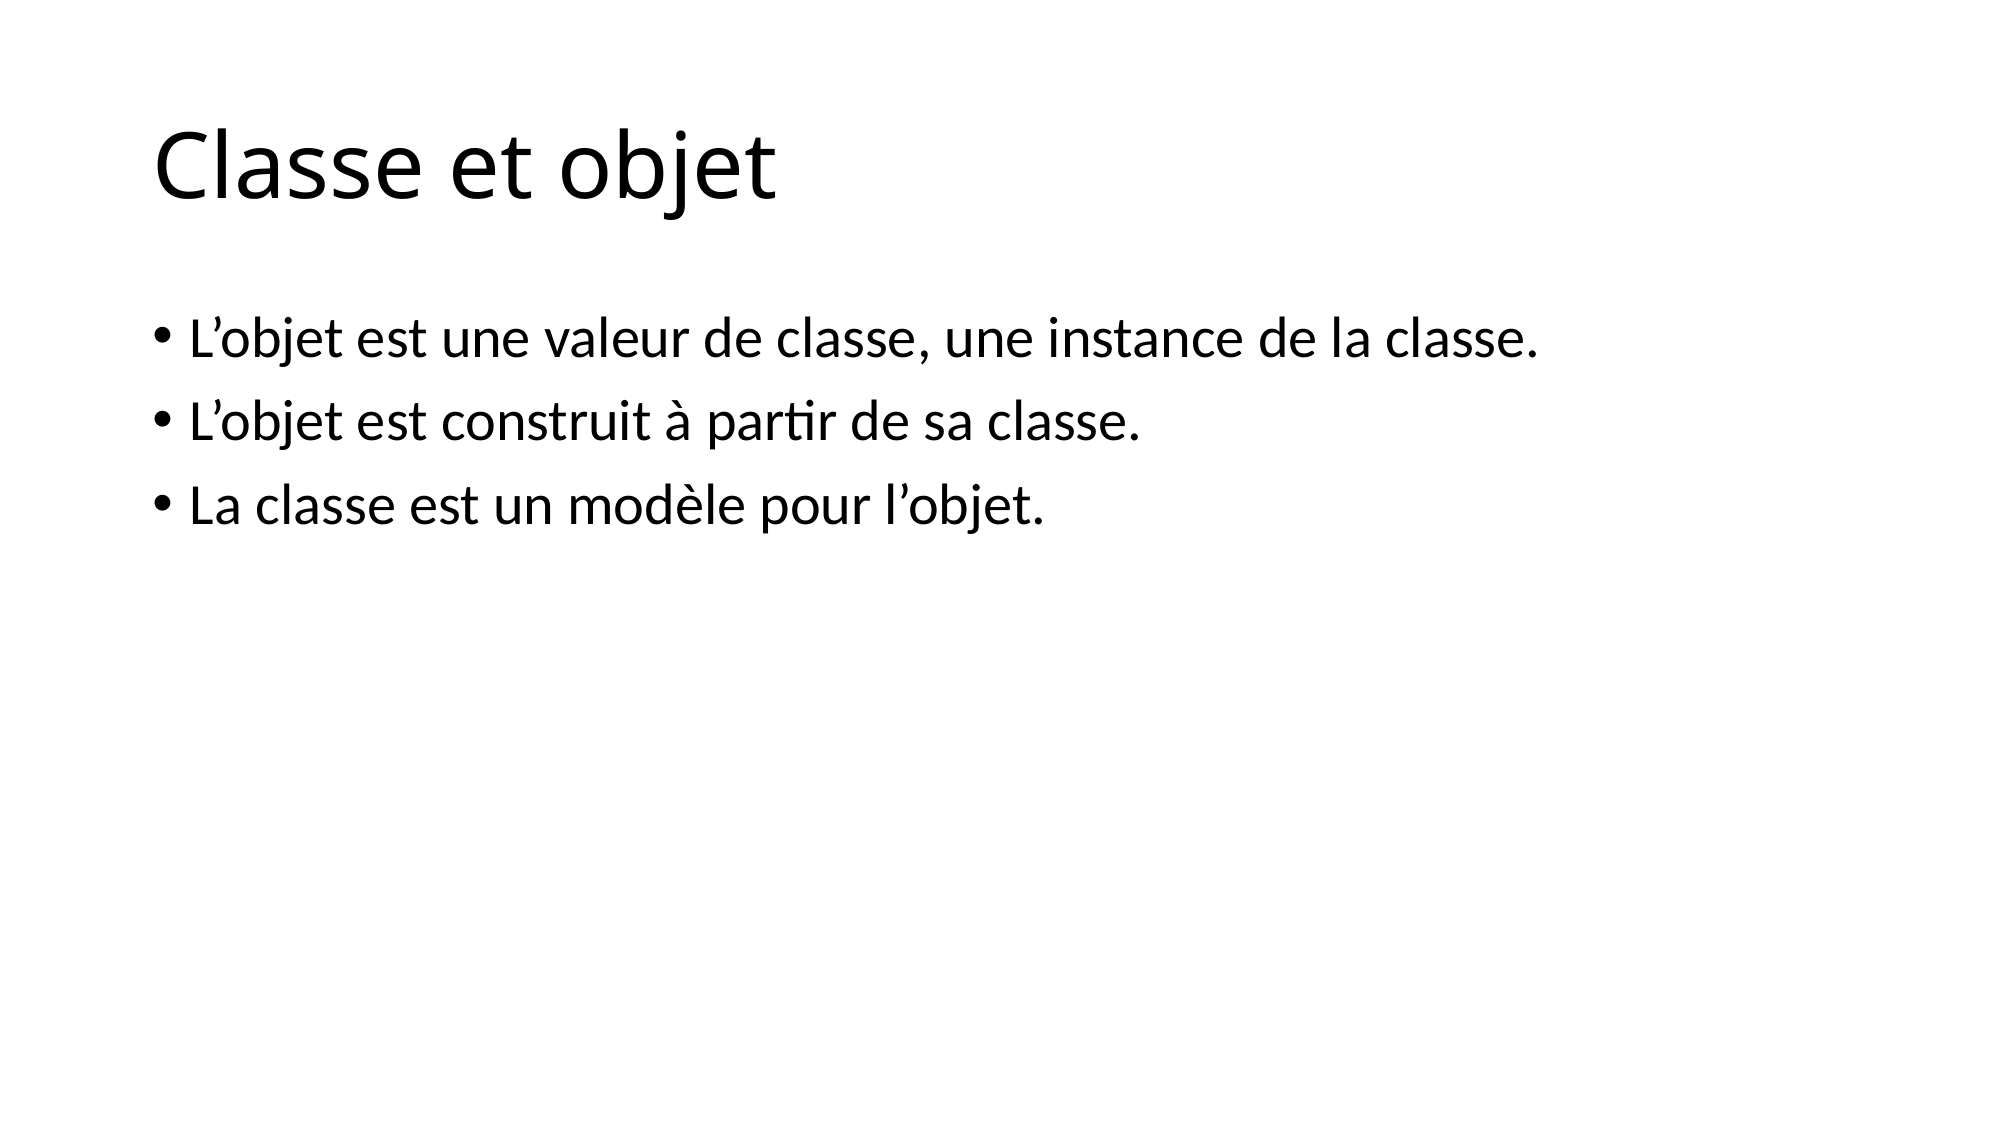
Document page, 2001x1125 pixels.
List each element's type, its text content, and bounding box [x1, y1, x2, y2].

list L’objet est une valeur de classe, une instance de la classe. L’objet est construit à partir de sa classe. La classe est un modèle pour l’objet. [137, 299, 1894, 556]
title Classe et objet [137, 59, 1863, 278]
